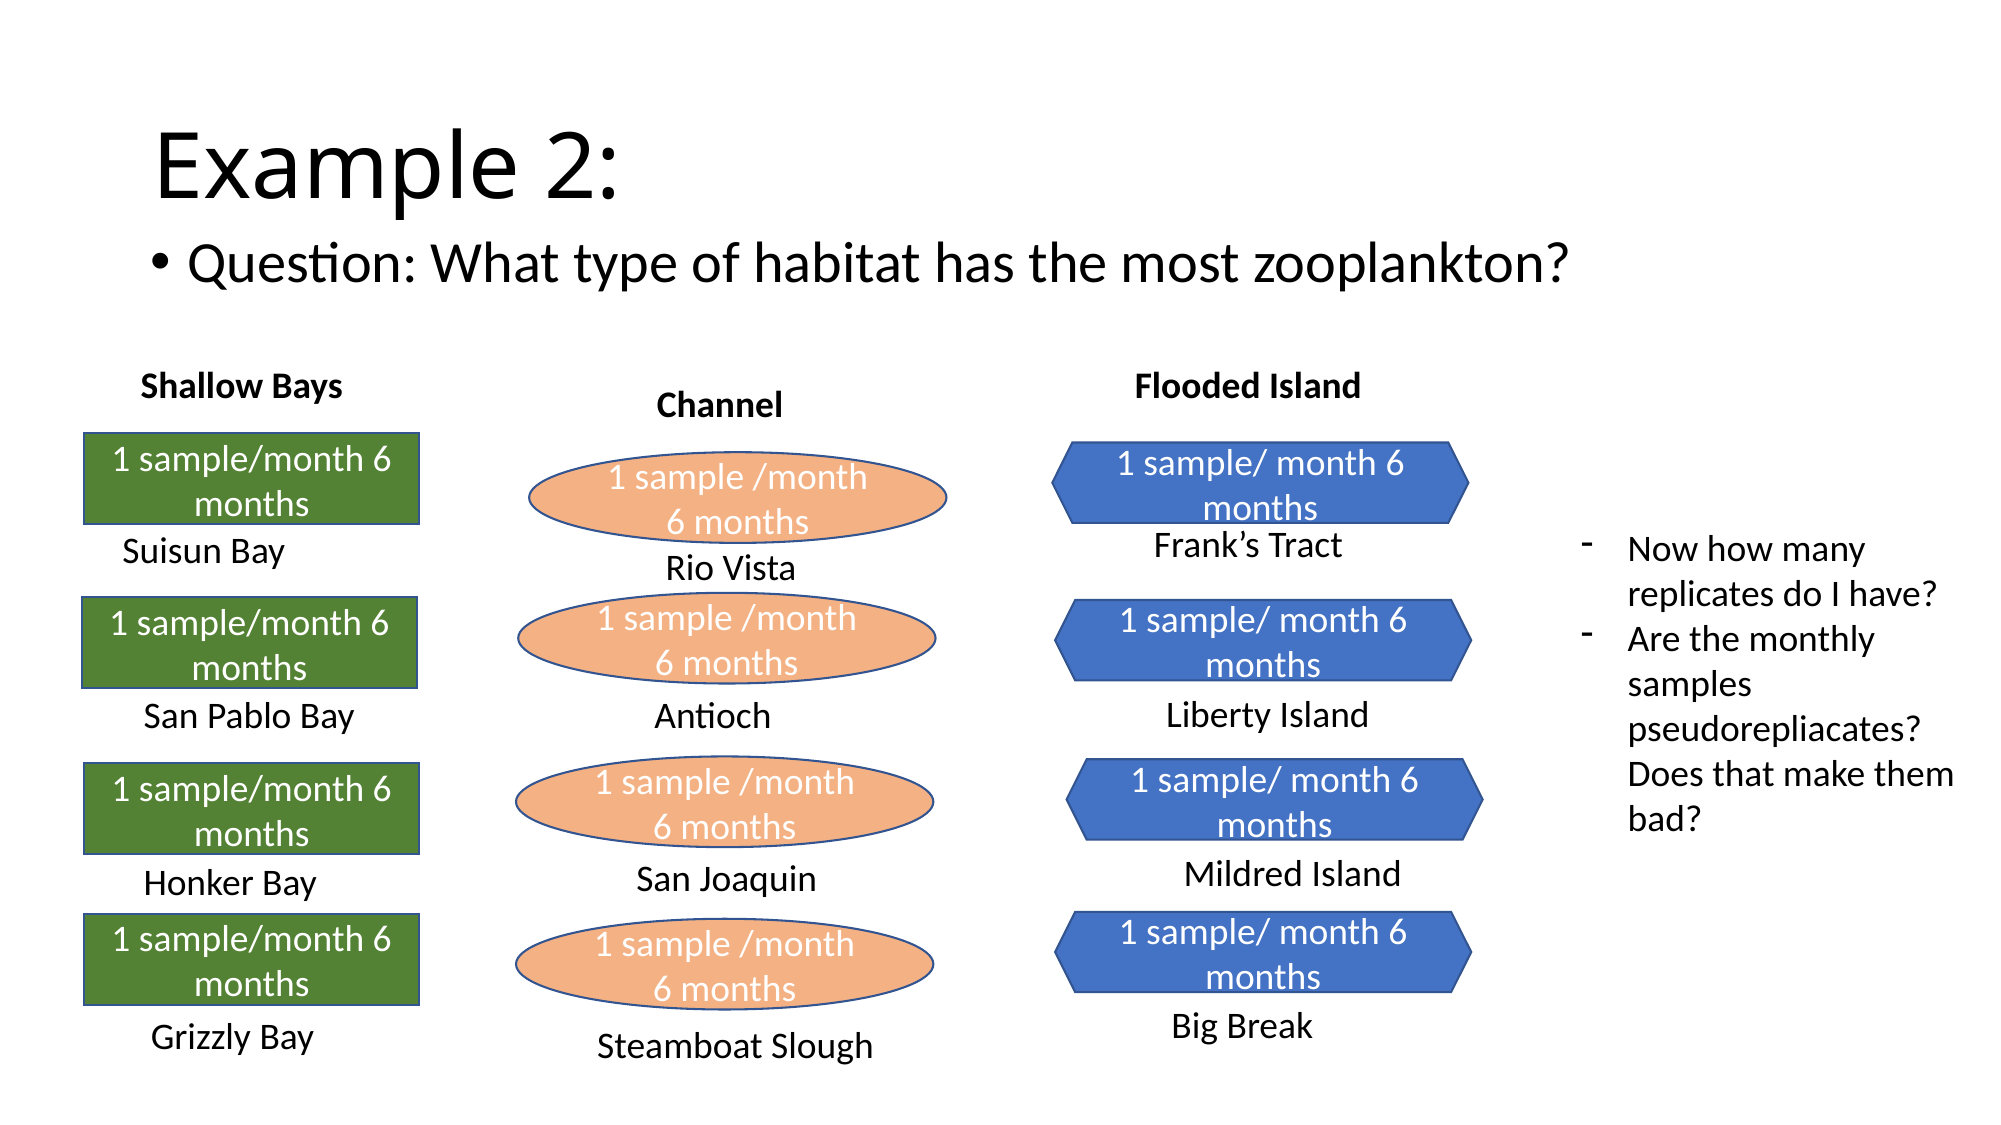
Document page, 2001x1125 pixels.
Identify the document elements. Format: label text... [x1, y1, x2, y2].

text_box 1 sample /month 6 months [514, 755, 935, 847]
text_box Flooded Island [1119, 353, 1377, 414]
text_box Antioch [639, 683, 787, 744]
text_box 1 sample/ month 6 months [1053, 910, 1473, 994]
text_box San Pablo Bay [128, 683, 370, 744]
text_box 1 sample/ month 6 months [1053, 598, 1473, 682]
text_box 1 sample/ month 6 months [1065, 758, 1484, 841]
list Question: What type of habitat has the most zooplankton? [134, 225, 1860, 366]
text_box 1 sample /month 6 months [514, 917, 935, 1011]
text_box 1 sample/month 6 months [83, 913, 420, 1006]
text_box Suisun Bay [107, 518, 301, 578]
text_box Mildred Island [1168, 841, 1418, 902]
text_box 1 sample/ month 6 months [1051, 441, 1470, 524]
text_box Frank’s Tract [1139, 524, 1358, 573]
text_box 1 sample/month 6 months [83, 762, 420, 855]
text_box Shallow Bays [125, 353, 359, 414]
text_box 1 sample/month 6 months [81, 596, 418, 689]
text_box 1 sample/month 6 months [83, 432, 420, 525]
text_box 1 sample /month 6 months [517, 591, 937, 683]
text_box Big Break [1156, 993, 1329, 1054]
text_box Steamboat Slough [582, 1013, 889, 1074]
text_box Now how many replicates do I have? Are the monthly samples pseudorepliacates? Does that make them bad? [1566, 516, 1983, 892]
text_box Honker Bay [128, 851, 333, 911]
text_box Channel [642, 373, 799, 433]
text_box 1 sample /month 6 months [528, 451, 948, 541]
text_box Liberty Island [1151, 682, 1385, 743]
title Example 2: [137, 59, 1863, 278]
text_box San Joaquin [621, 847, 833, 907]
text_box Rio Vista [650, 535, 821, 596]
text_box Grizzly Bay [136, 1006, 338, 1065]
